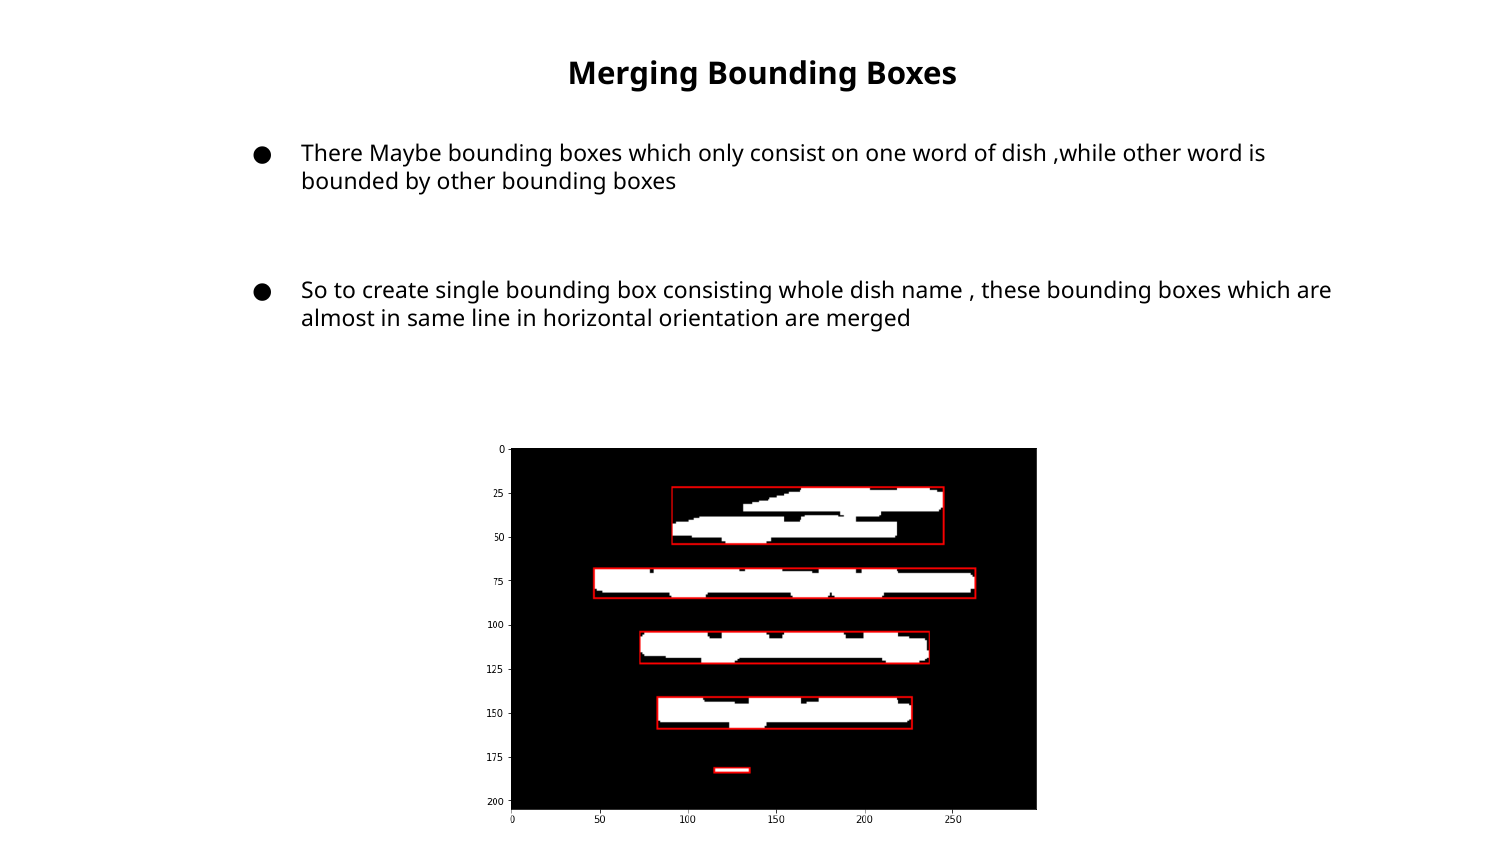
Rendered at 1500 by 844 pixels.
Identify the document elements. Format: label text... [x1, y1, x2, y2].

text_box There Maybe bounding boxes which only consist on one word of dish ,while other word is bounded by other bounding boxes So to create single bounding box consisting whole dish name , these bounding boxes which are almost in same line in horizontal orientation are merged [211, 123, 1351, 414]
text_box Merging Bounding Boxes [552, 38, 998, 100]
picture [479, 437, 1042, 831]
